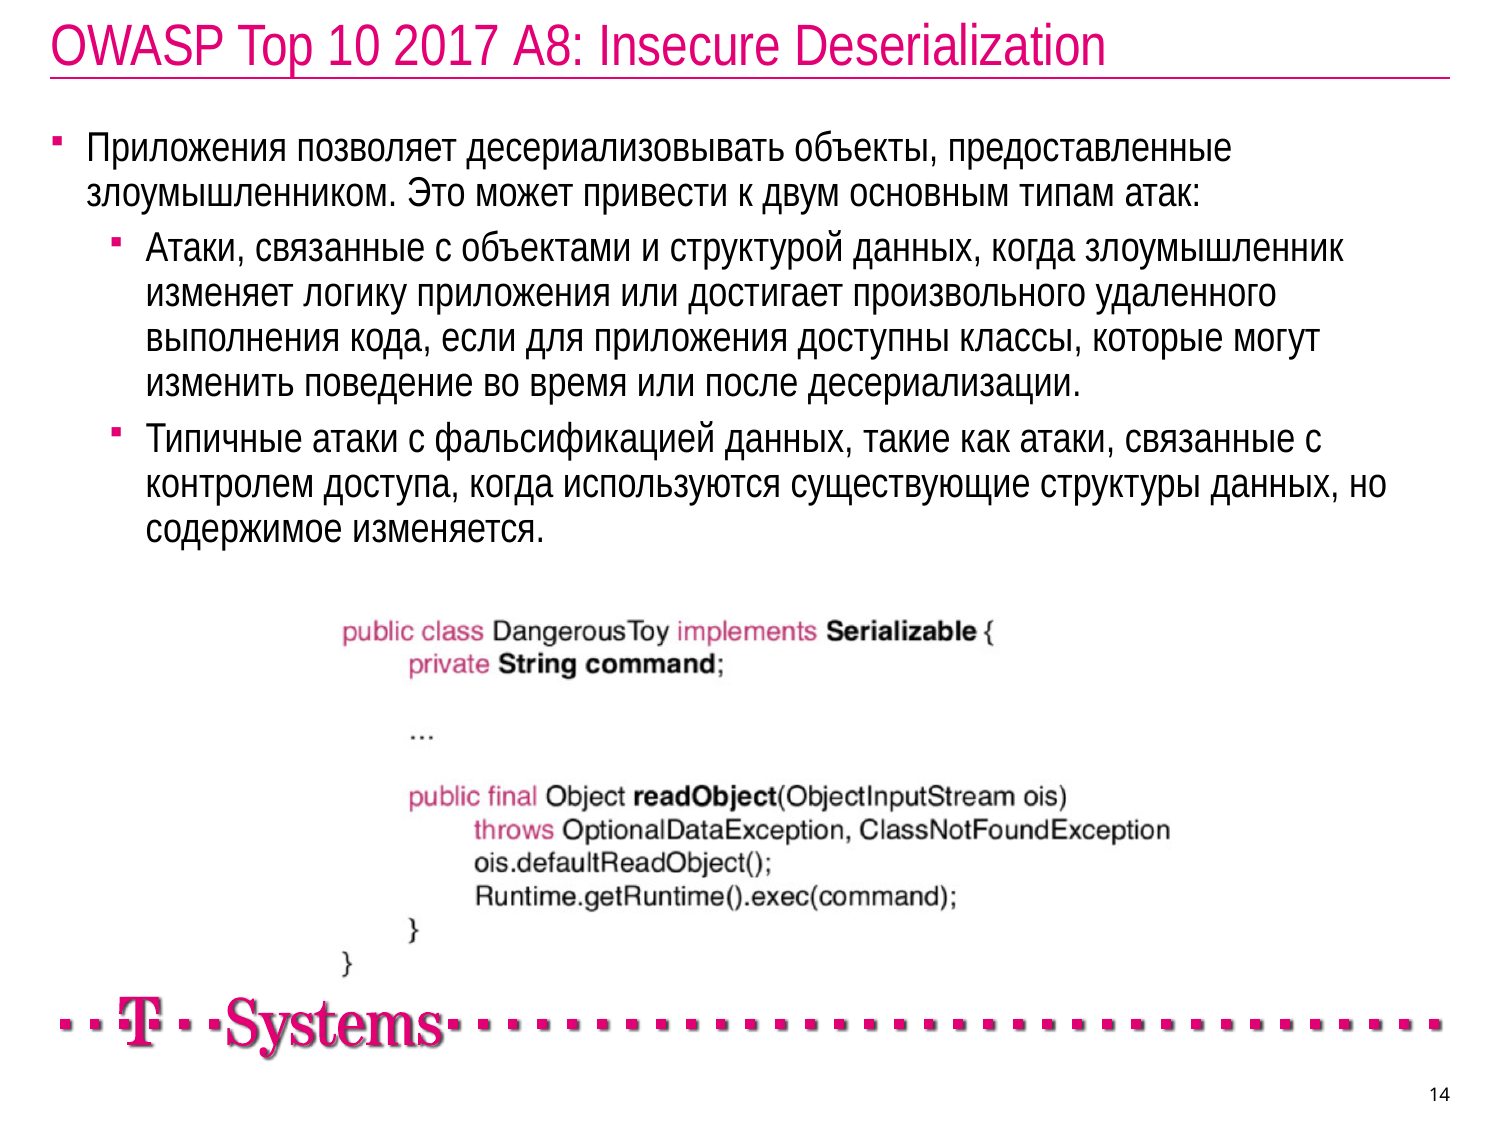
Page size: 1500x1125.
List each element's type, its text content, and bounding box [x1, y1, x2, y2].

list Приложения позволяет десериализовывать объекты, предоставленные злоумышленником. Это может привести к двум основным типам атак: Атаки, связанные с объектами и структурой данных, когда злоумышленник изменяет логику приложения или достигает произвольного удаленного выполнения кода, если для приложения доступны классы, которые могут изменить поведение во время или после десериализации. Типичные атаки с фальсификацией данных, такие как атаки, связанные с контролем доступа, когда используются существующие структуры данных, но содержимое изменяется. [49, 125, 1450, 563]
title OWASP Top 10 2017 A8: Insecure Deserialization [50, 14, 1450, 91]
slide_number 14 [1361, 1082, 1451, 1107]
picture [328, 617, 1171, 984]
